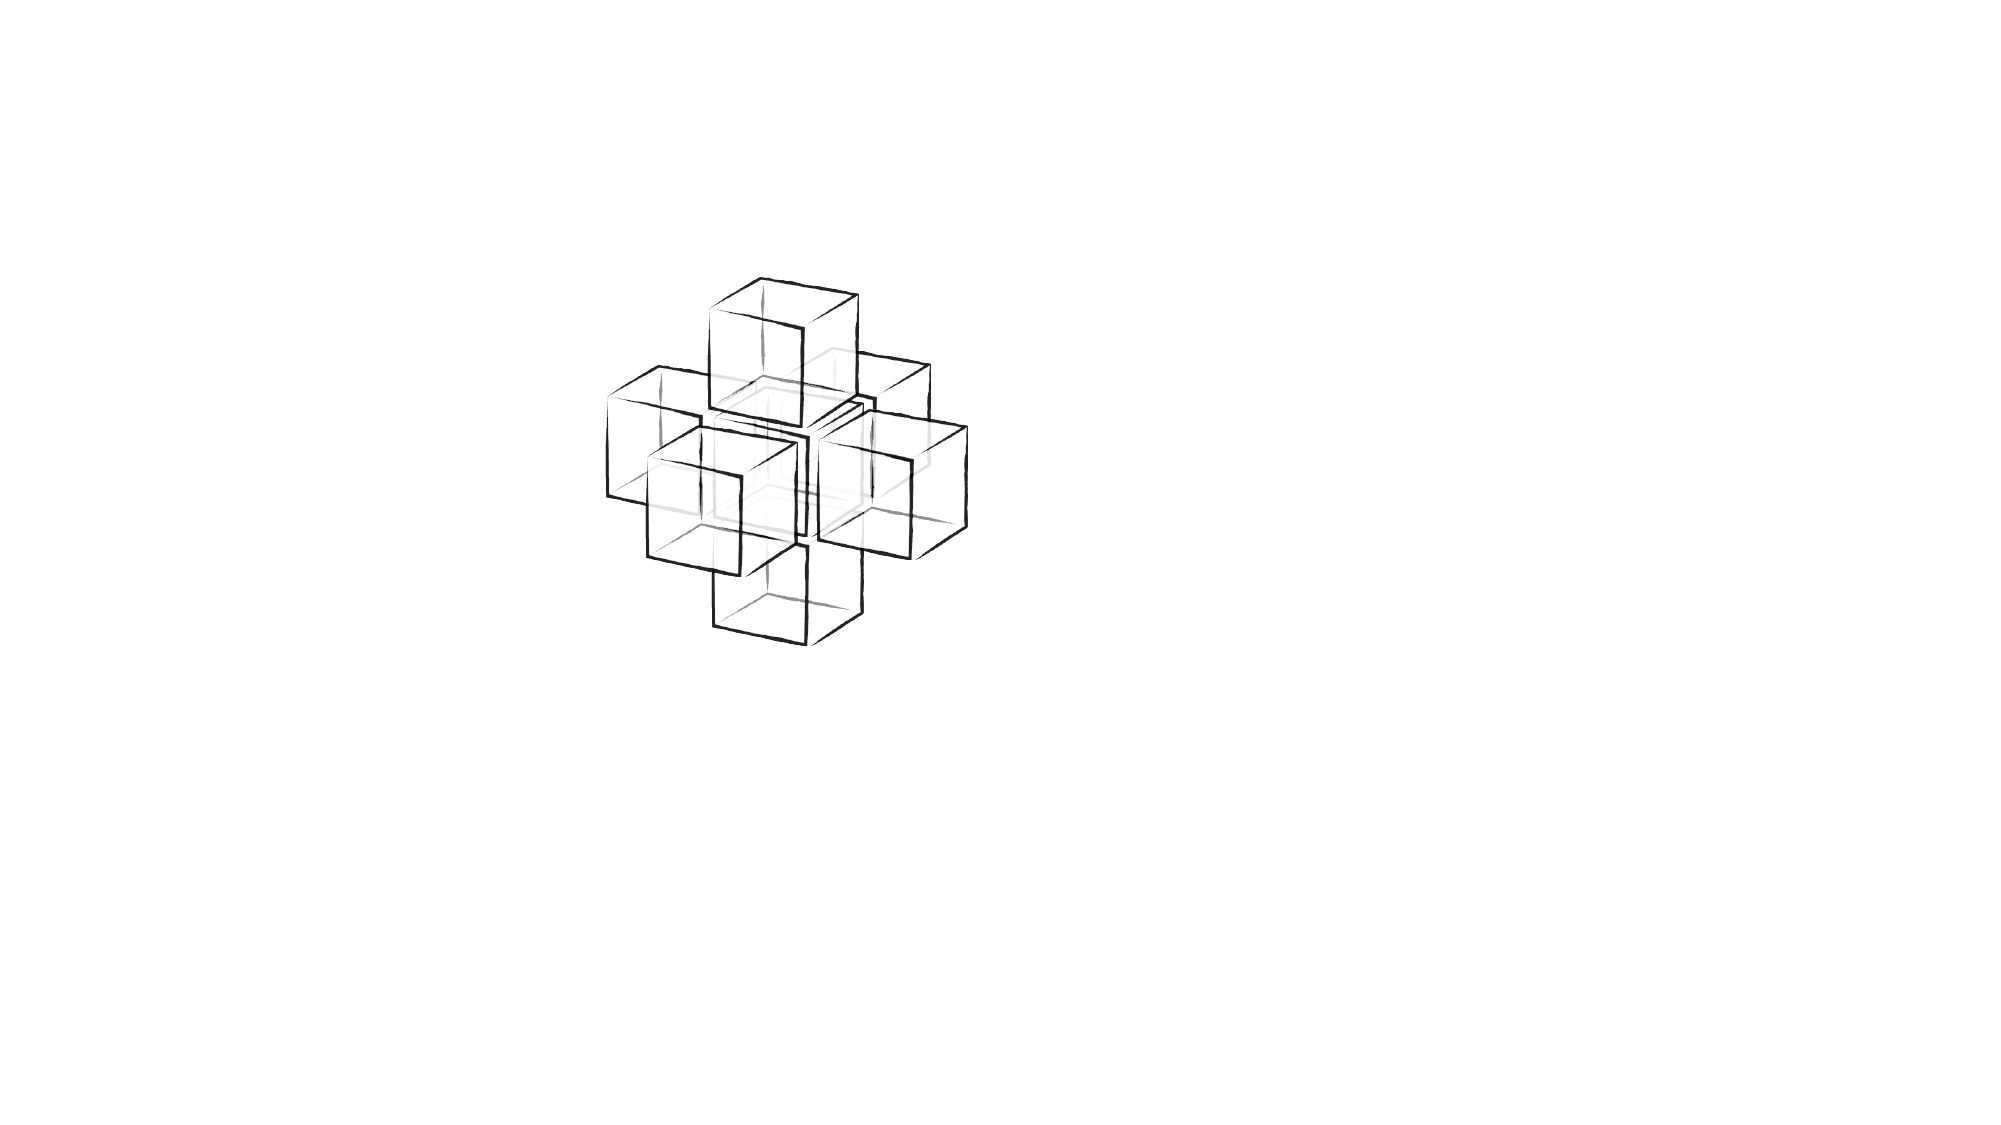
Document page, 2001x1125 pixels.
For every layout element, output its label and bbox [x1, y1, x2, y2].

picture [605, 276, 968, 646]
